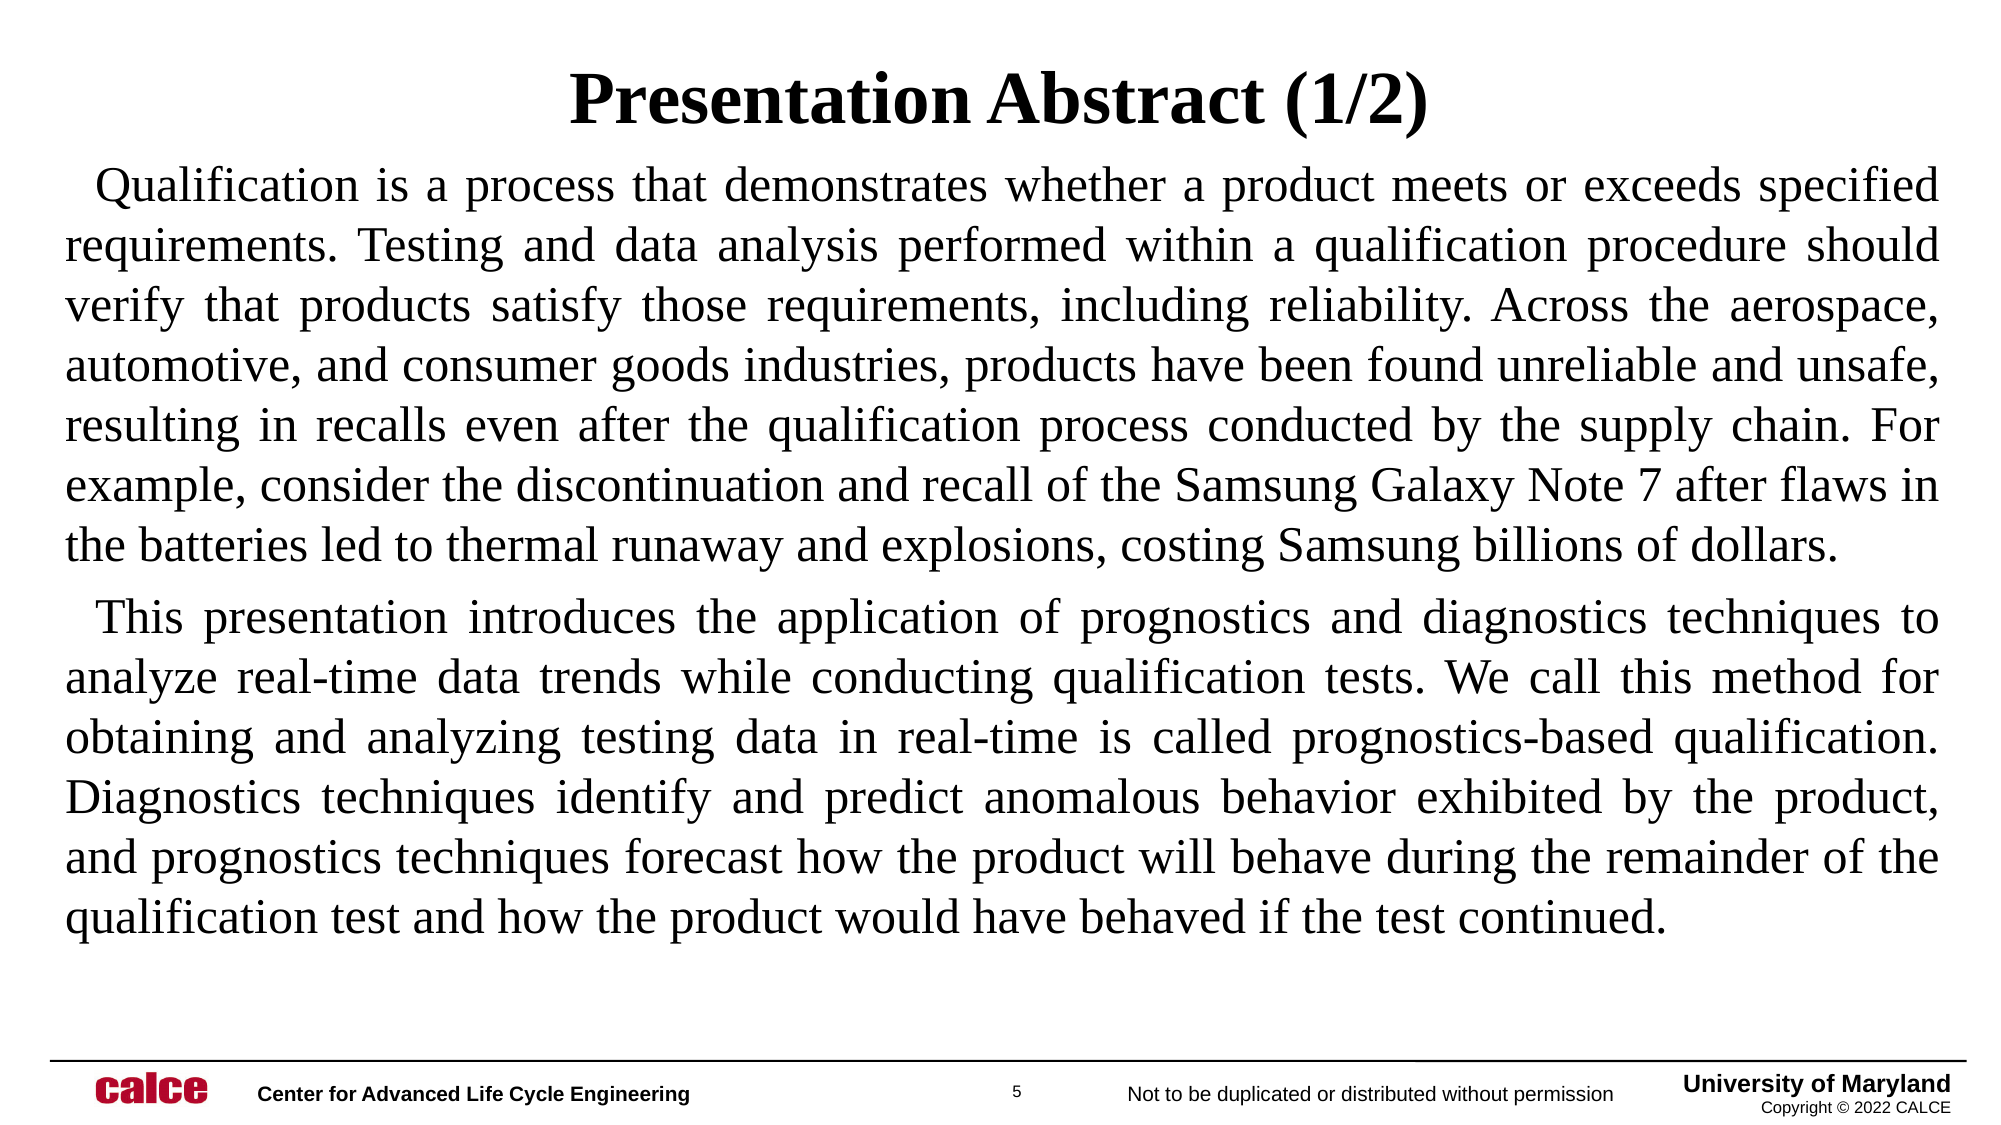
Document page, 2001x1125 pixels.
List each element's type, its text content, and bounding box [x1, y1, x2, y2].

list Qualification is a process that demonstrates whether a product meets or exceeds specified requirements. Testing and data analysis performed within a qualification procedure should verify that products satisfy those requirements, including reliability. Across the aerospace, automotive, and consumer goods industries, products have been found unreliable and unsafe, resulting in recalls even after the qualification process conducted by the supply chain. For example, consider the discontinuation and recall of the Samsung Galaxy Note 7 after flaws in the batteries led to thermal runaway and explosions, costing Samsung billions of dollars. This presentation introduces the application of prognostics and diagnostics techniques to analyze real-time data trends while conducting qualification tests. We call this method for obtaining and analyzing testing data in real-time is called prognostics-based qualification. Diagnostics techniques identify and predict anomalous behavior exhibited by the product, and prognostics techniques forecast how the product will behave during the remainder of the qualification test and how the product would have behaved if the test continued. [50, 143, 1957, 1009]
picture [94, 1070, 209, 1107]
title Presentation Abstract (1/2) [0, 24, 2000, 163]
